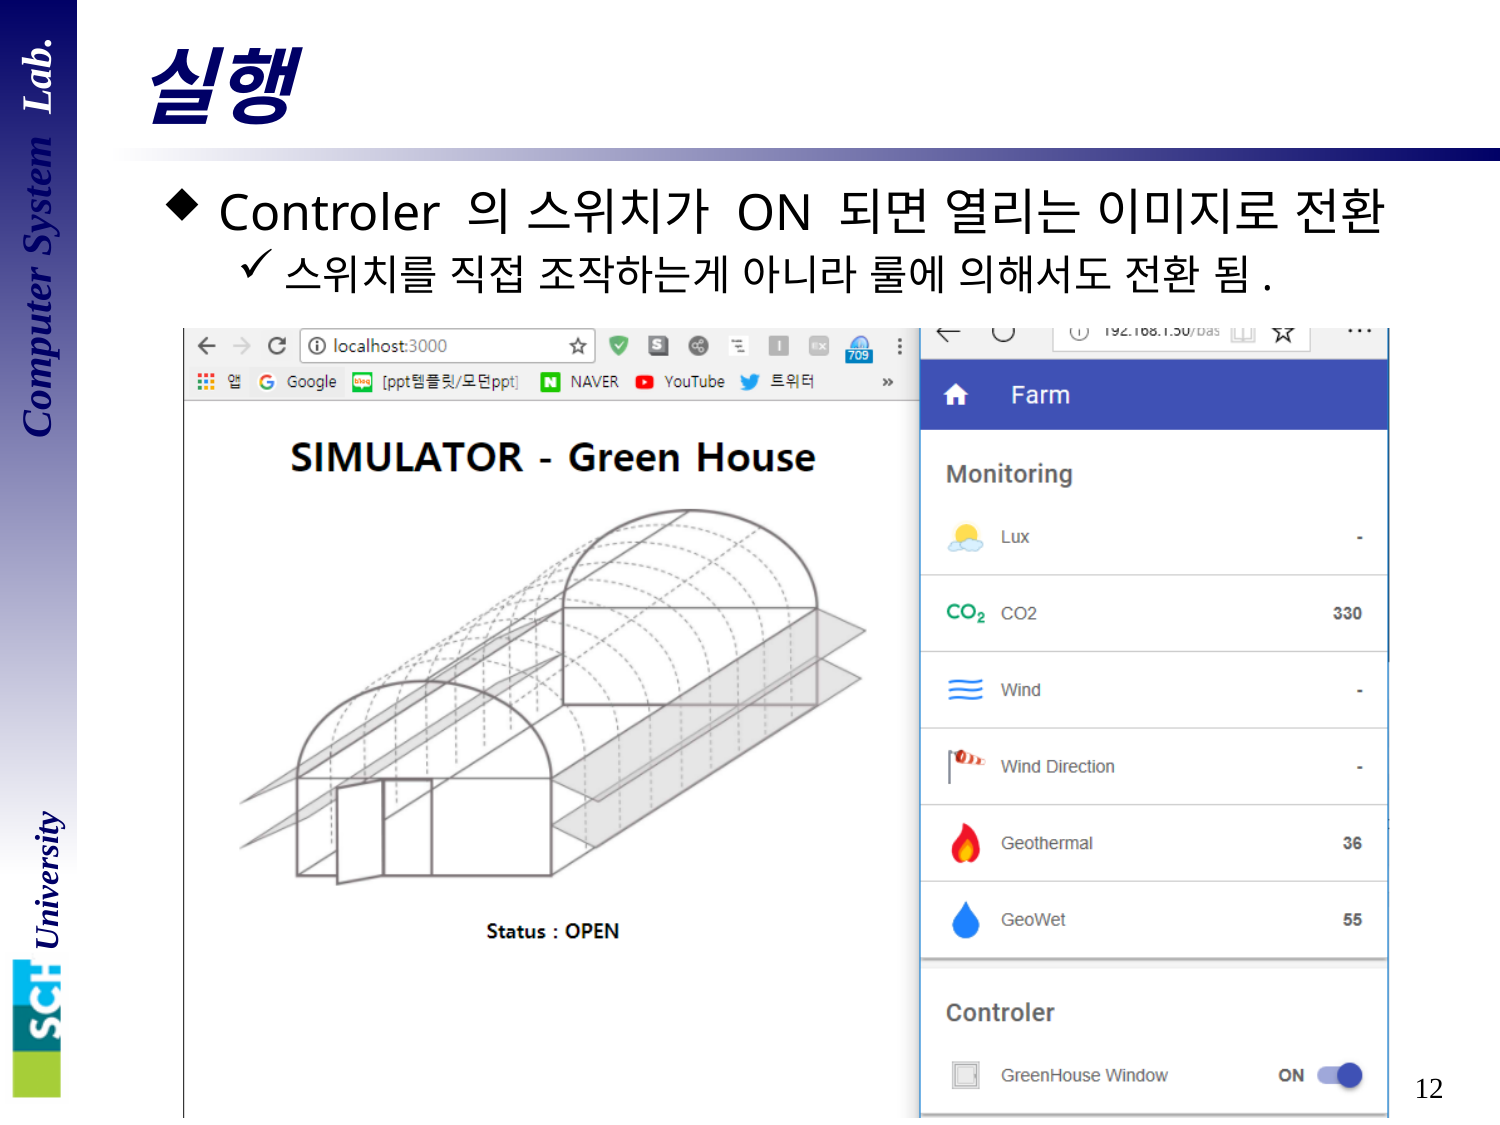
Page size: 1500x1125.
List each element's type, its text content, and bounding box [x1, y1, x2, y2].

title 실행 [123, 25, 1460, 143]
list Controler 의 스위치가 ON 되면 열리는 이미지로 전환 스위치를 직접 조작하는게 아니라 룰에 의해서도 전환 됨. [147, 172, 1469, 1034]
picture [5, 952, 69, 1104]
picture [182, 327, 1390, 1118]
